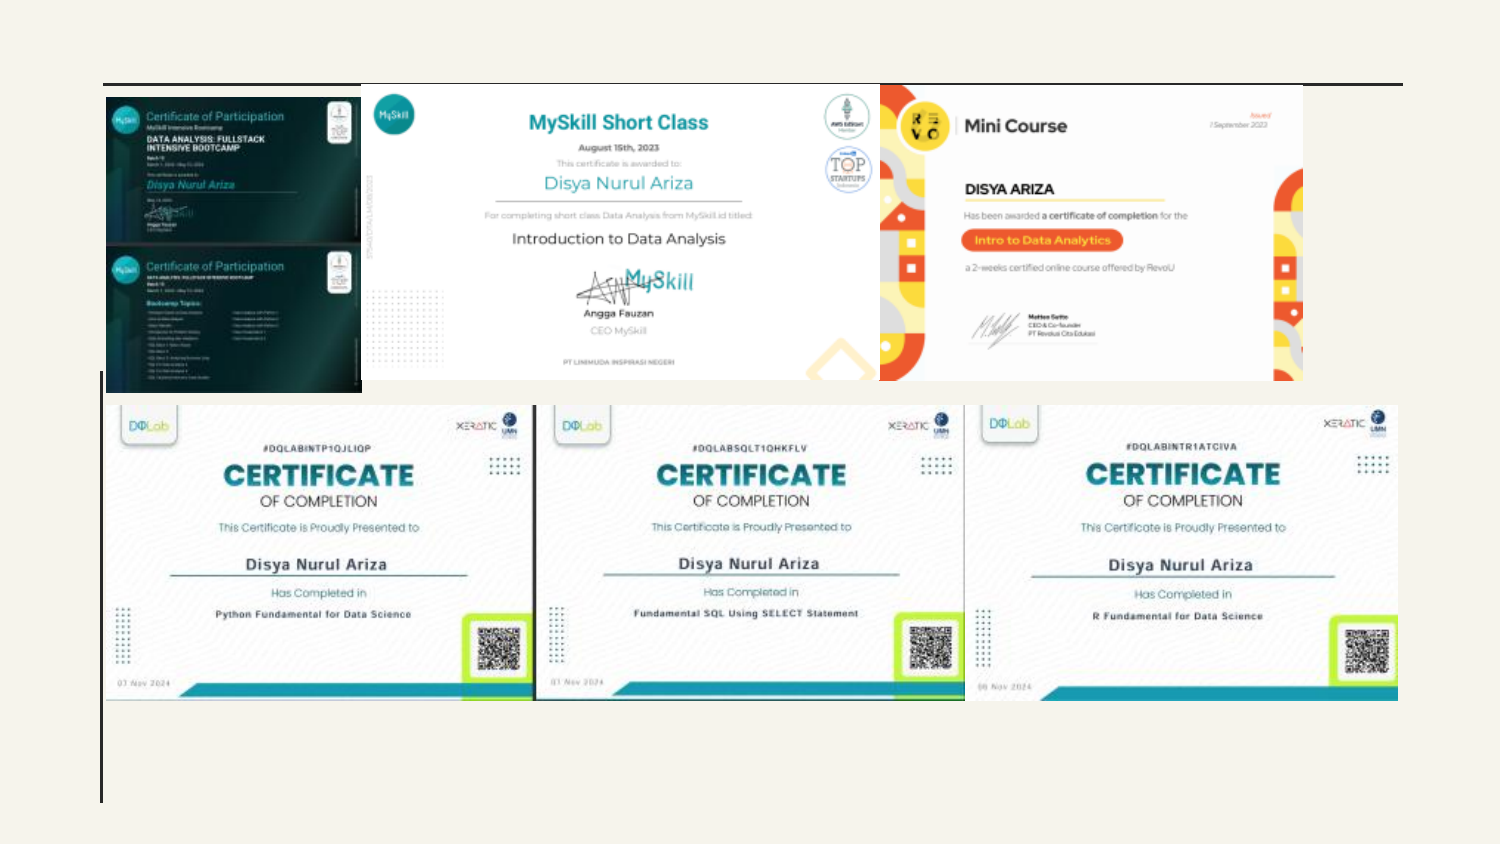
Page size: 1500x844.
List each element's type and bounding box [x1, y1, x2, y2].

picture [106, 404, 1399, 701]
picture [106, 84, 1304, 393]
